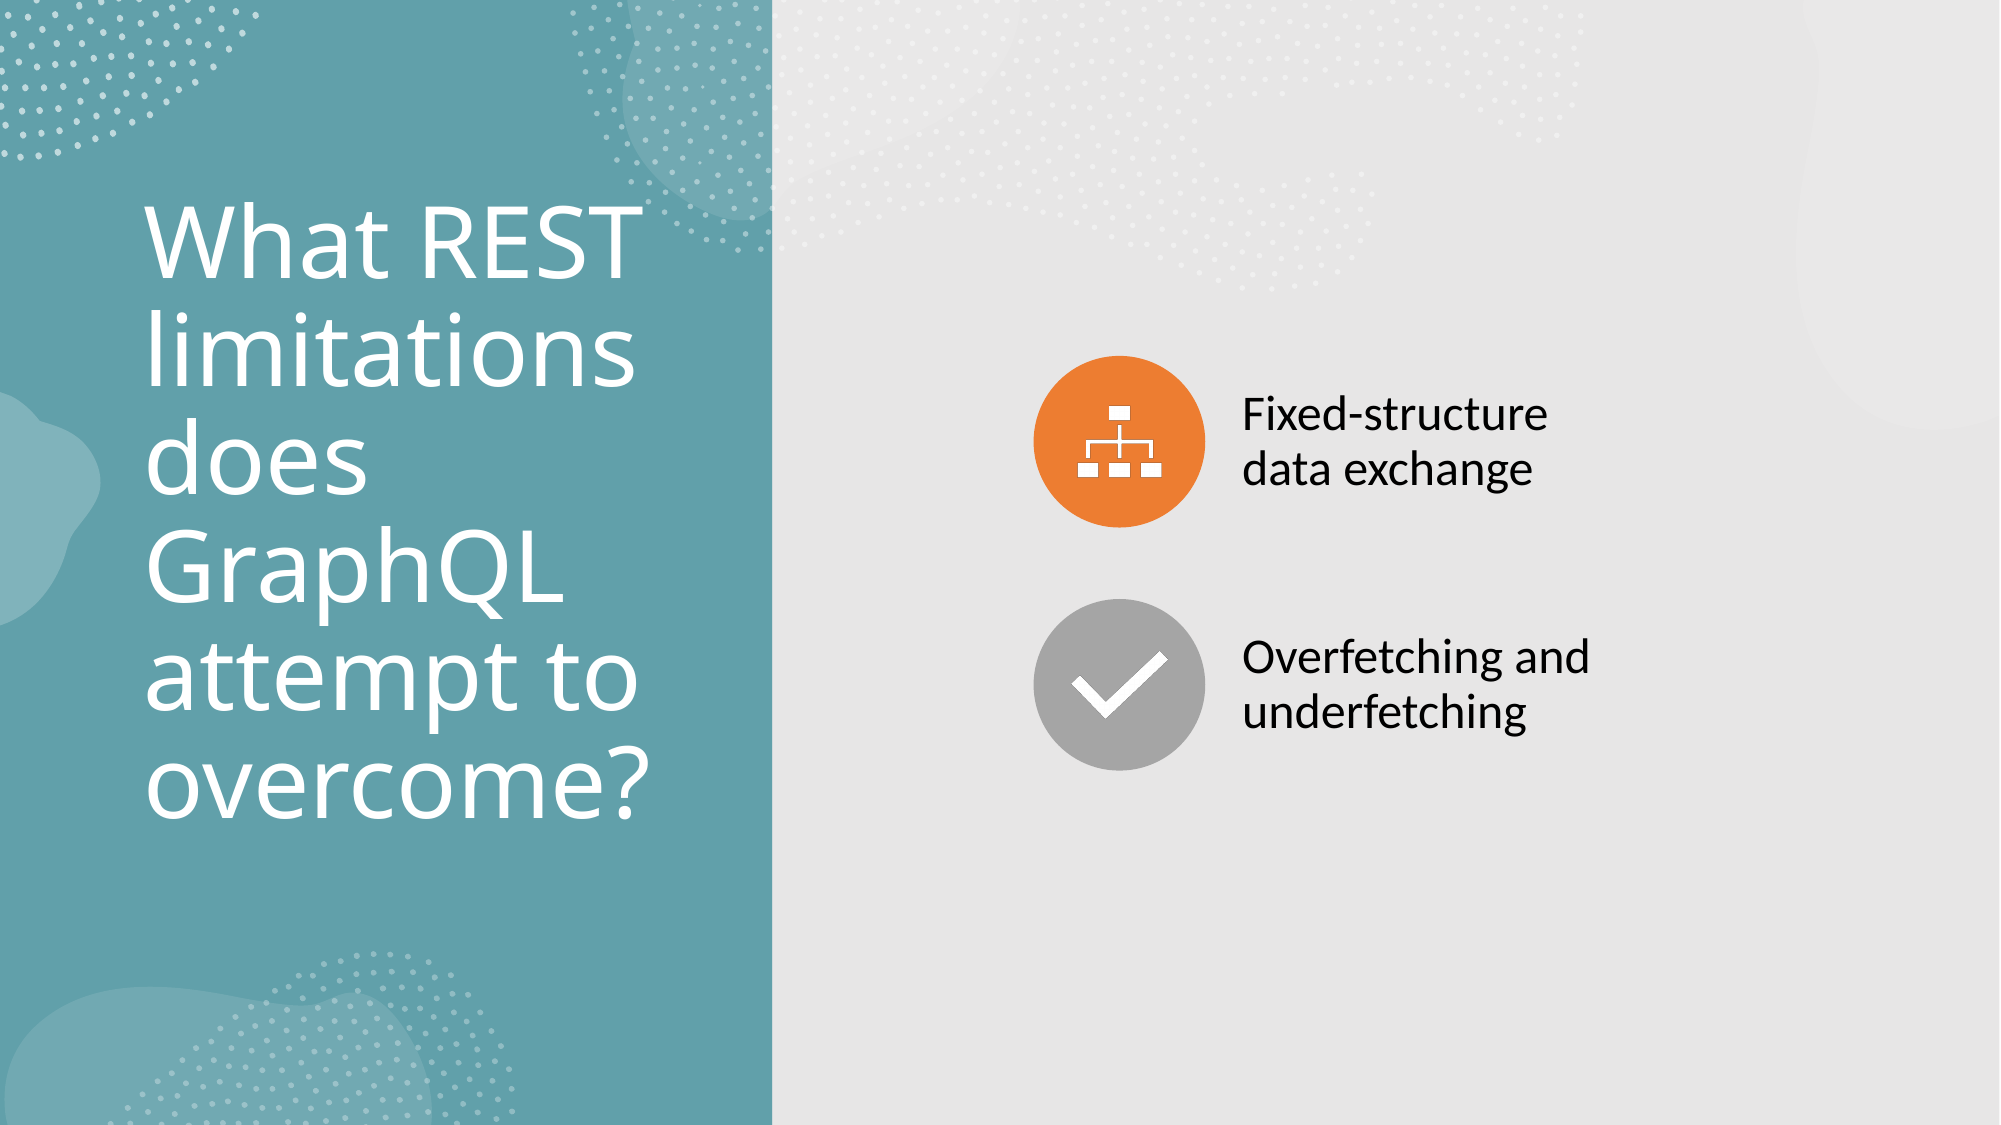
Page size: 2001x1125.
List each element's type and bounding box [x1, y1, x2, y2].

list [817, 37, 1863, 1089]
text_box [0, 0, 2000, 1125]
